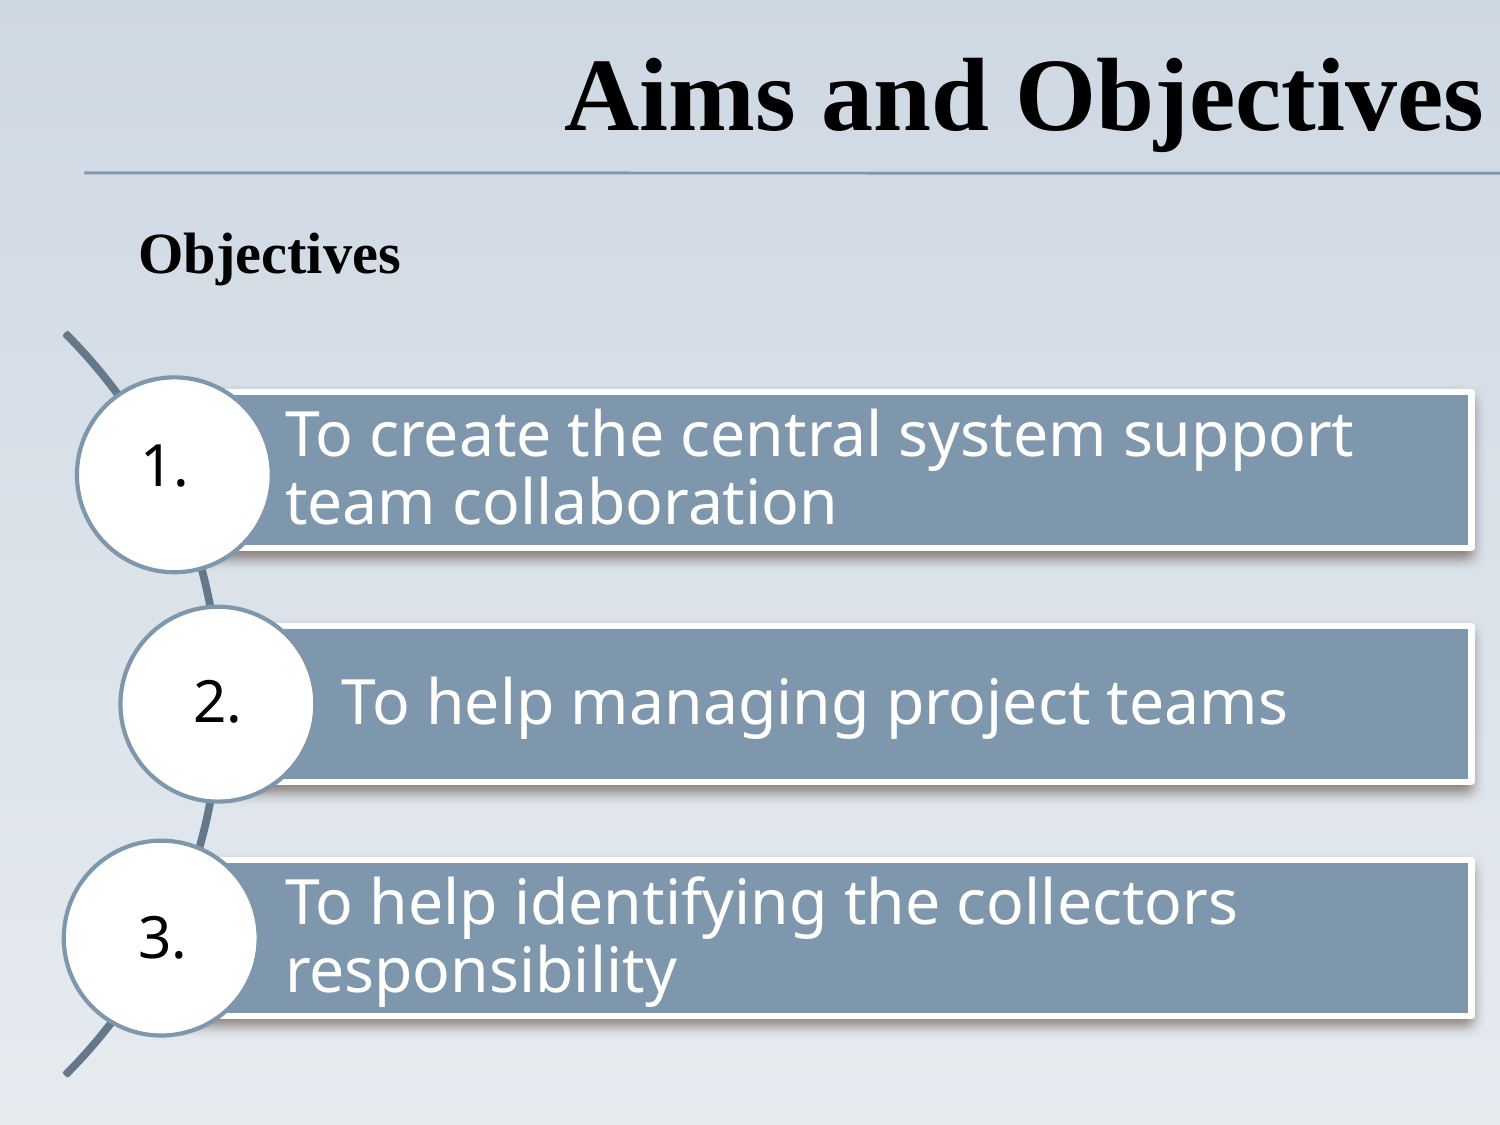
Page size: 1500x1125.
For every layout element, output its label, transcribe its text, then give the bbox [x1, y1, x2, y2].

text_box Objectives [123, 208, 1093, 312]
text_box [52, 314, 1483, 1095]
text_box Aims and Objectives [218, 19, 1500, 159]
